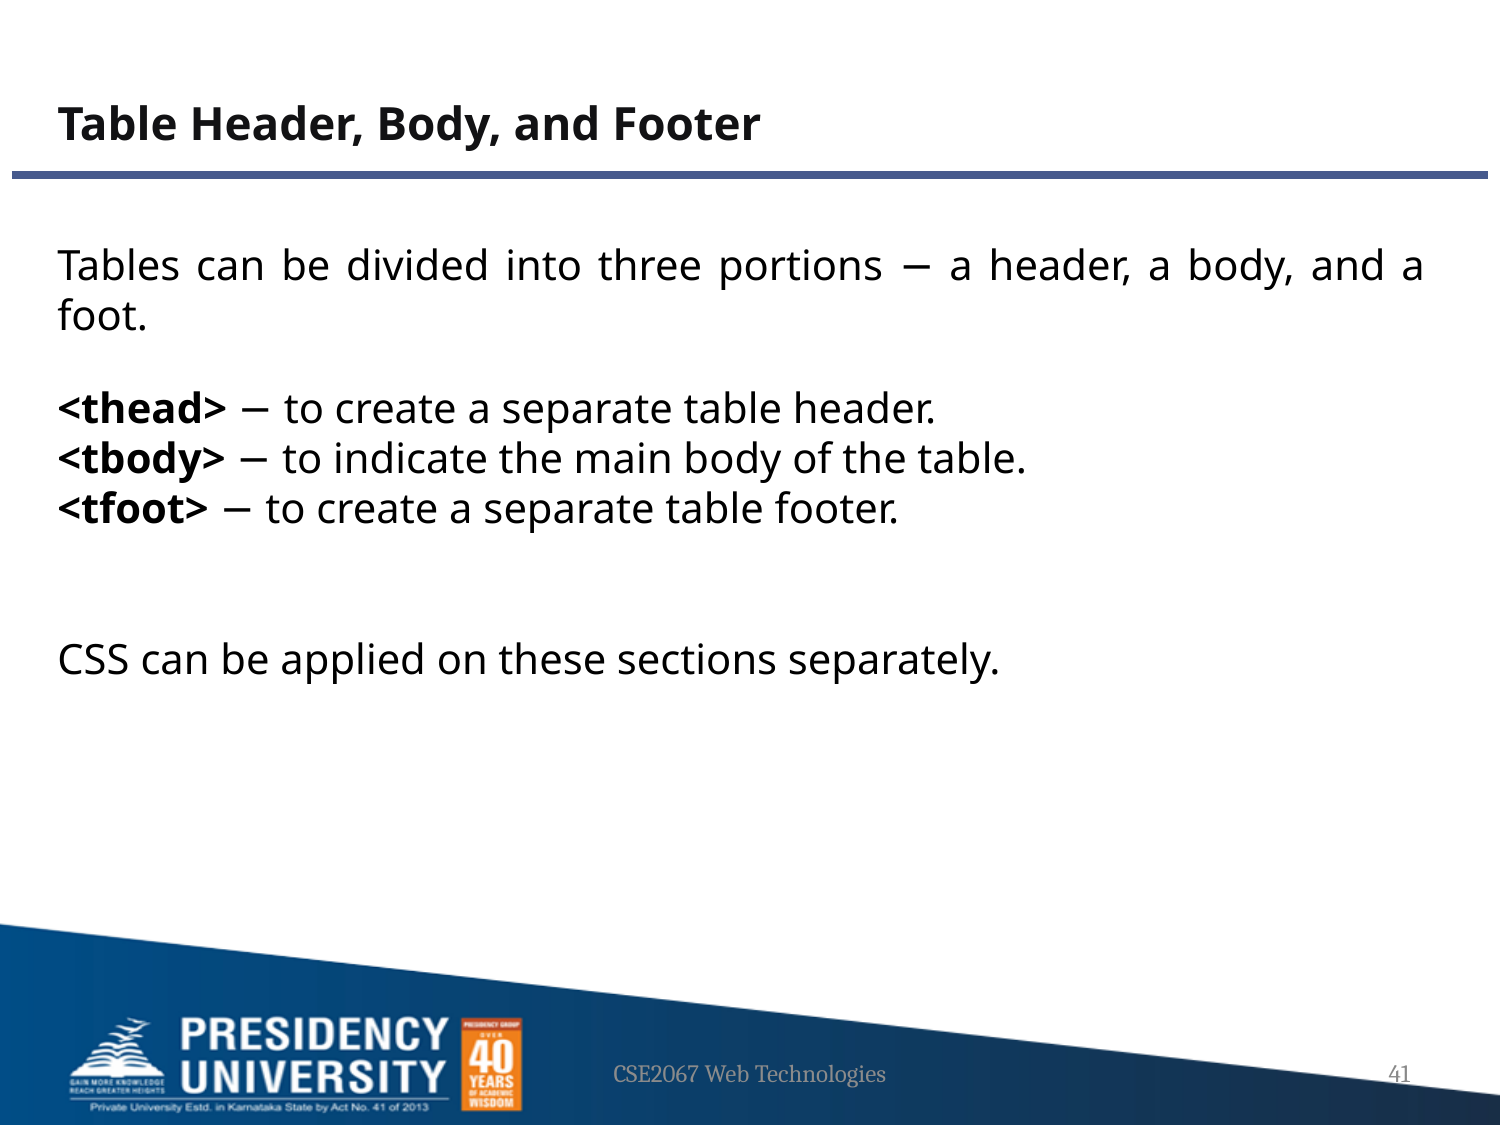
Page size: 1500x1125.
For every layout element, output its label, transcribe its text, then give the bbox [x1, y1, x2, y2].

text_box <thead> − to create a separate table header. <tbody> − to indicate the main body of the table. <tfoot> − to create a separate table footer. CSS can be applied on these sections separately. [42, 374, 1350, 690]
text_box Table Header, Body, and Footer Tables can be divided into three portions − a header, a body, and a foot. [42, 87, 1441, 346]
picture [0, 921, 1500, 1125]
slide_number 41 [1074, 1042, 1425, 1103]
footer CSE2067 Web Technologies [512, 1042, 988, 1103]
